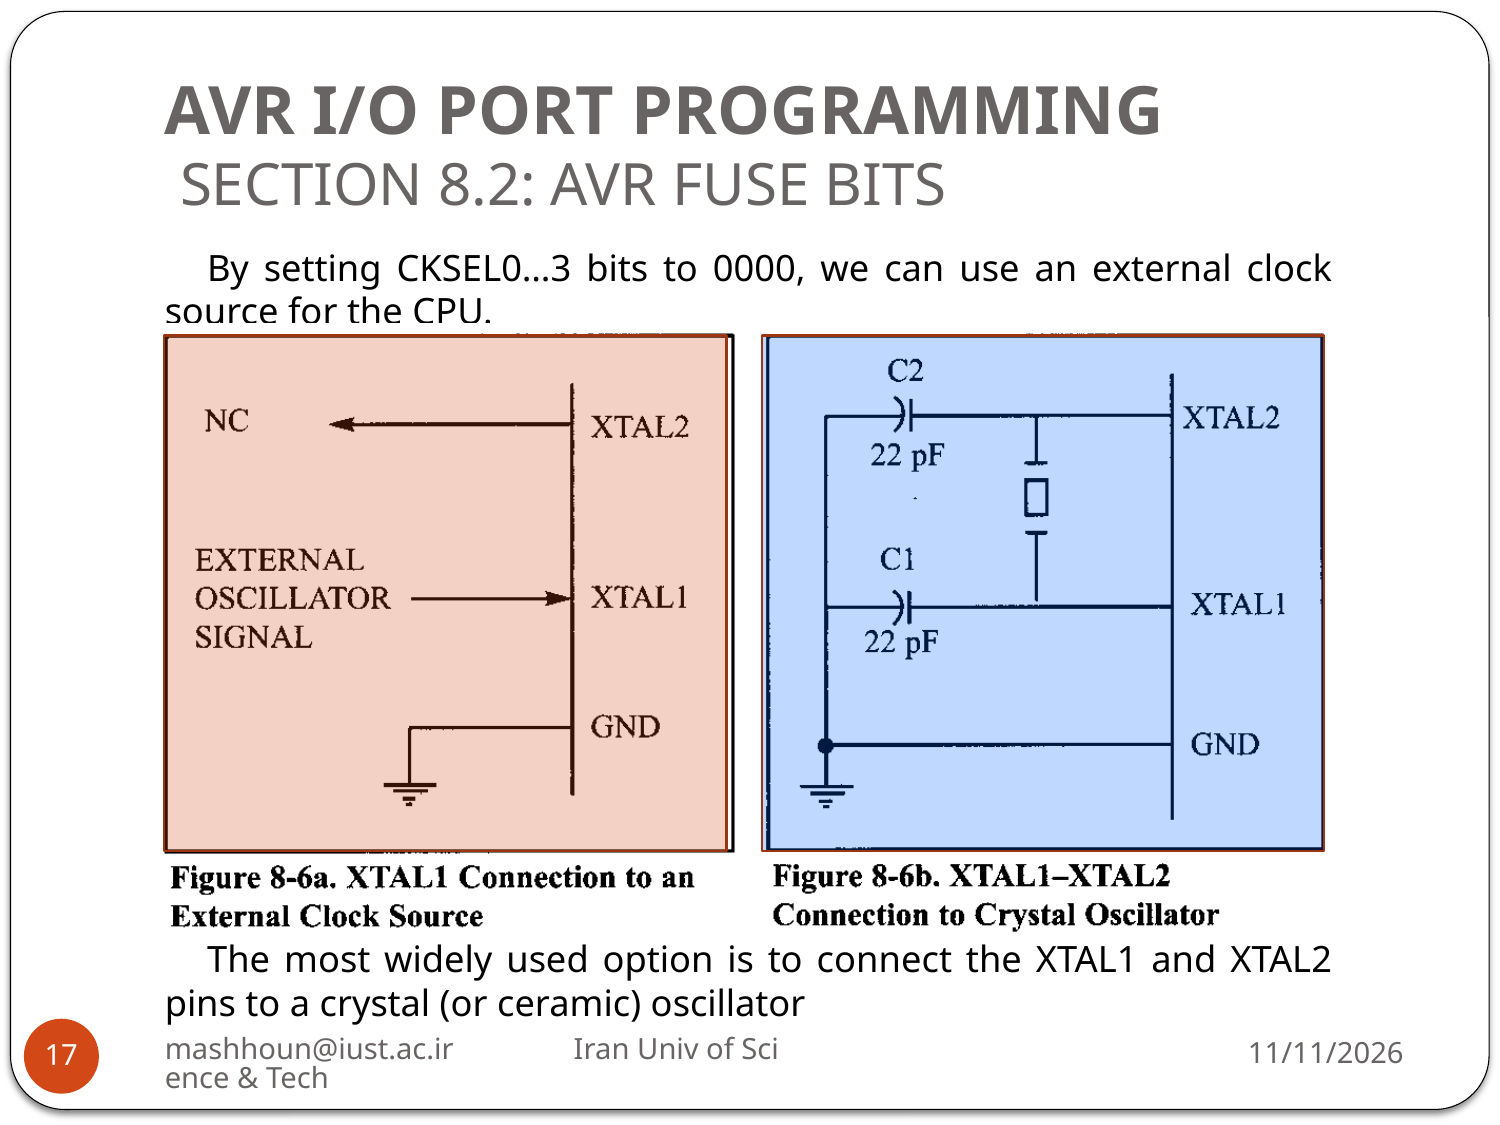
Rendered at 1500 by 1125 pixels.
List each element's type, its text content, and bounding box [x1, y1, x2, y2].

list By setting CKSEL0…3 bits to 0000, we can use an external clock source for the CPU. [150, 237, 1348, 340]
text_box The most widely used option is to connect the XTAL1 and XTAL2 pins to a crystal (or ceramic) oscillator [149, 928, 1348, 1032]
picture [152, 323, 1334, 938]
footer mashhoun@iust.ac.ir Iran Univ of Science & Tech [150, 1032, 800, 1088]
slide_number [1012, 1015, 1419, 1094]
slide_number 17 [23, 1018, 99, 1094]
title AVR I/O PORT PROGRAMMING SECTION 8.2: AVR FUSE BITS [150, 45, 1425, 233]
